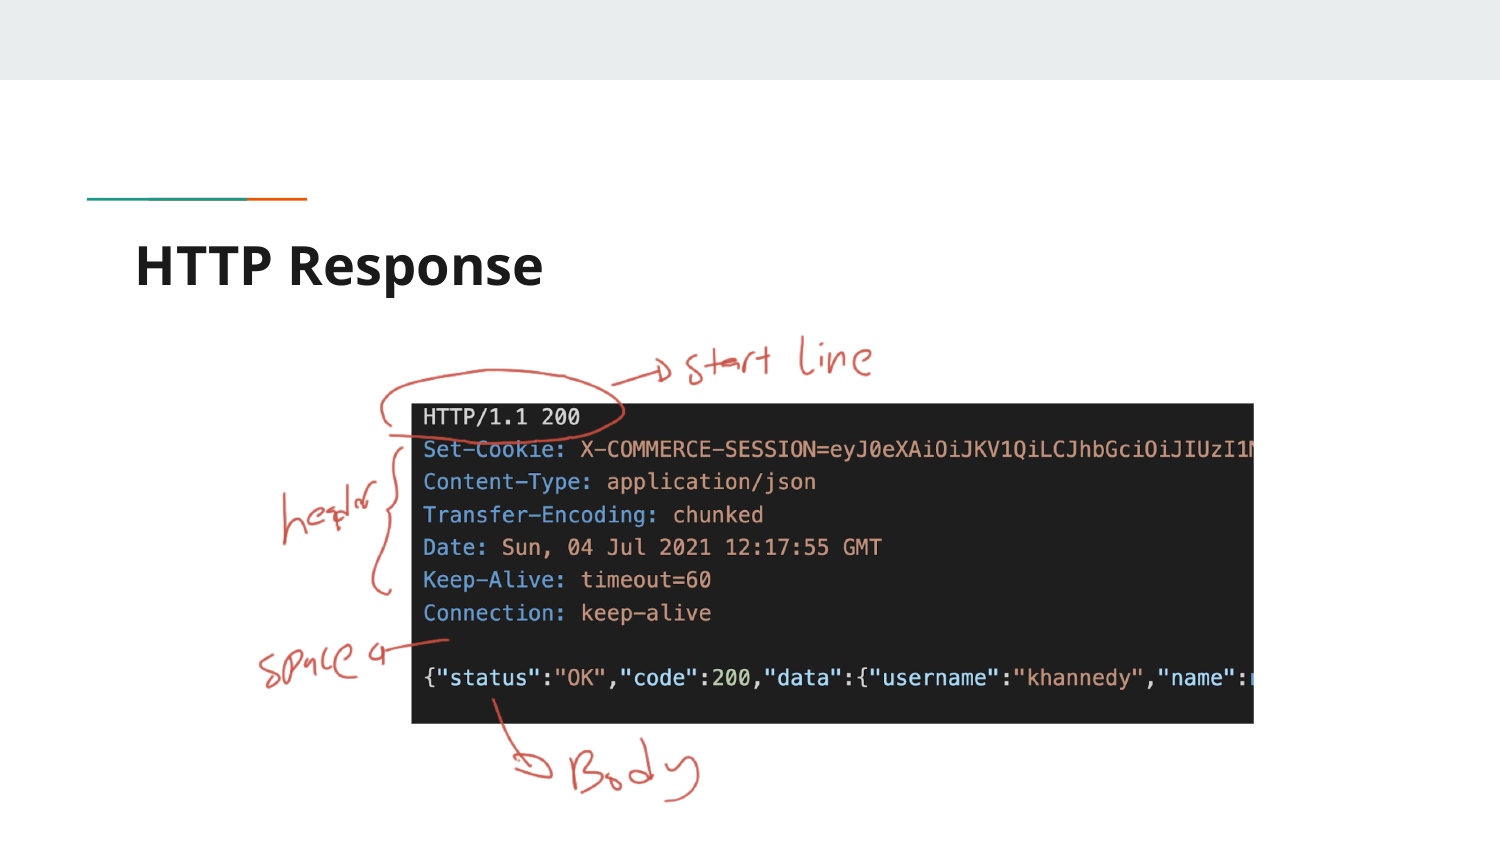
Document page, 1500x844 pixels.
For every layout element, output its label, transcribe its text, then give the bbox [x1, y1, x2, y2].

picture [226, 328, 1274, 819]
title HTTP Response [119, 216, 1381, 305]
